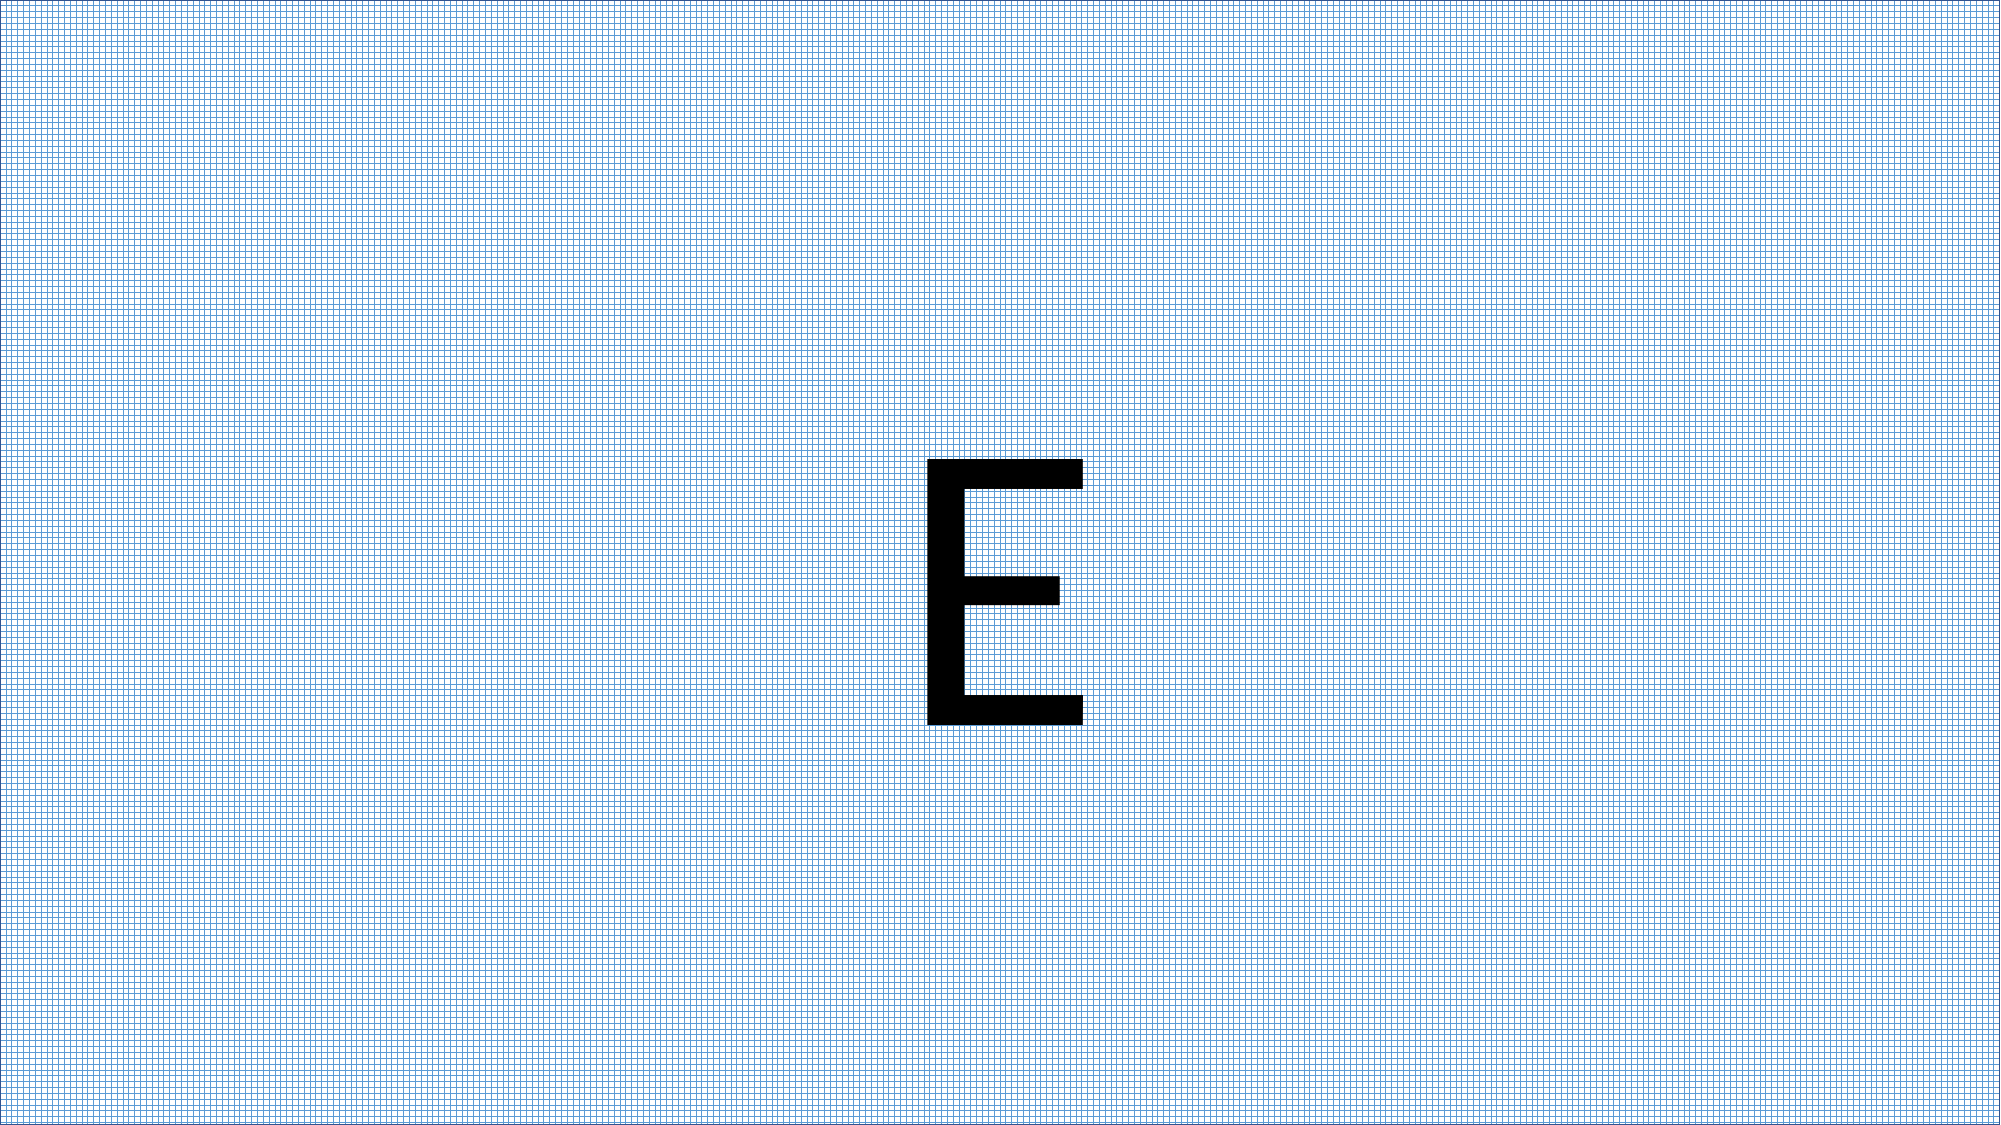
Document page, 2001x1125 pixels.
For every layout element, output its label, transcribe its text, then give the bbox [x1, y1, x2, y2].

text_box E [883, 303, 1117, 816]
text_box [0, 0, 2000, 1125]
